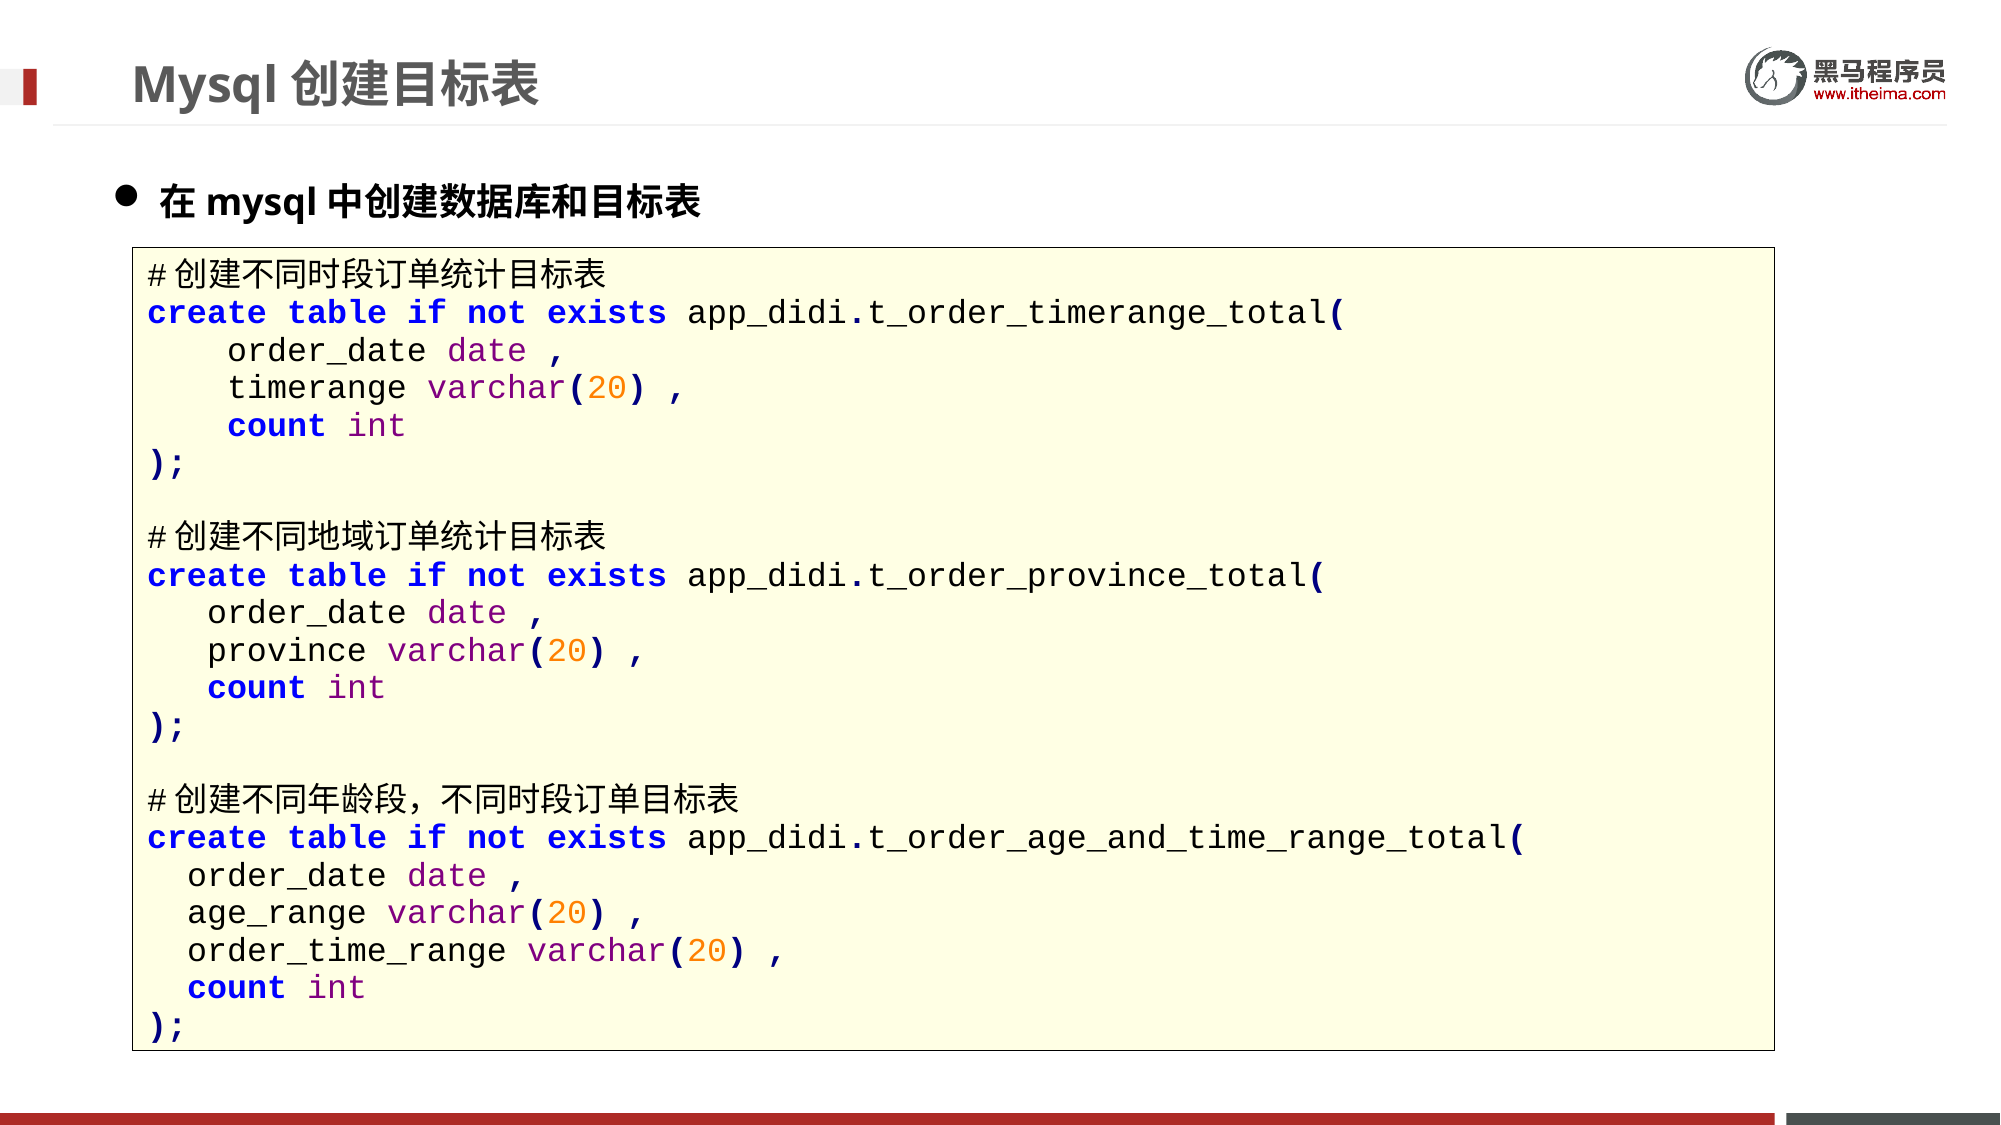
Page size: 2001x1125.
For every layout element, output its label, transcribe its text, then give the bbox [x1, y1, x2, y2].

text_box 在mysql中创建数据库和目标表 [0, 171, 1515, 231]
title Mysql创建目标表 [116, 40, 1556, 125]
text_box #创建不同时段订单统计目标表 create table if not exists app_didi.t_order_timerange_total( order_date date , timerange varchar(20) , count int ); #创建不同地域订单统计目标表 create table if not exists app_didi.t_order_province_total( order_date date , province varchar(20) , count int ); #创建不同年龄段，不同时段订单目标表 create table if not exists app_didi.t_order_age_and_time_range_total( order_date date , age_range varchar(20) , order_time_range varchar(20) , count int ); [132, 247, 1775, 1051]
picture [1744, 46, 1946, 106]
